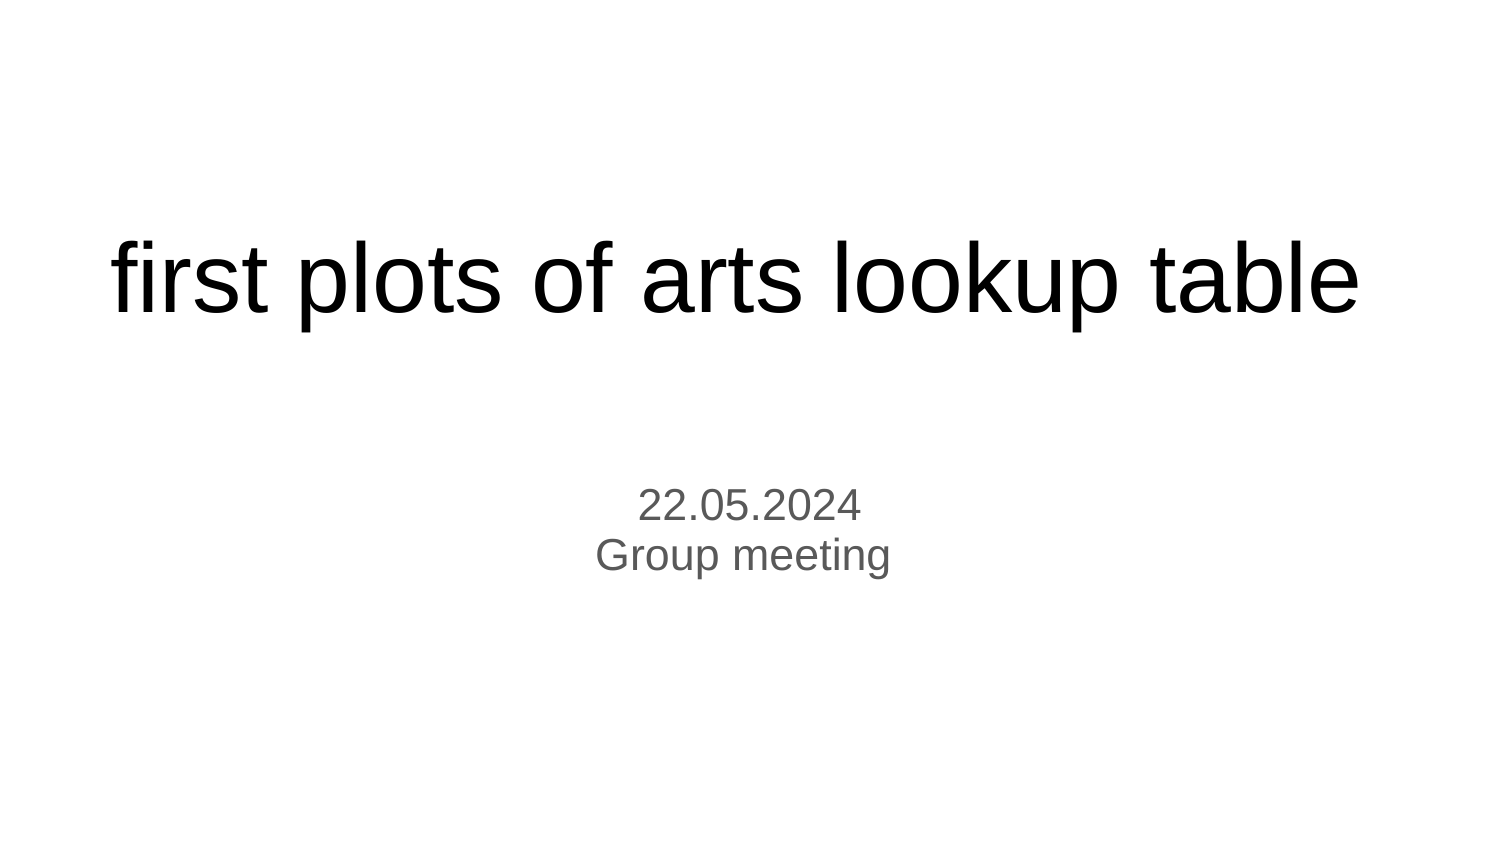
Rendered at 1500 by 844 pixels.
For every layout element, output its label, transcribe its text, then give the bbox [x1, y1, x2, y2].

title first plots of arts lookup table [51, 122, 1449, 459]
subtitle 22.05.2024 Group meeting [51, 464, 1449, 595]
